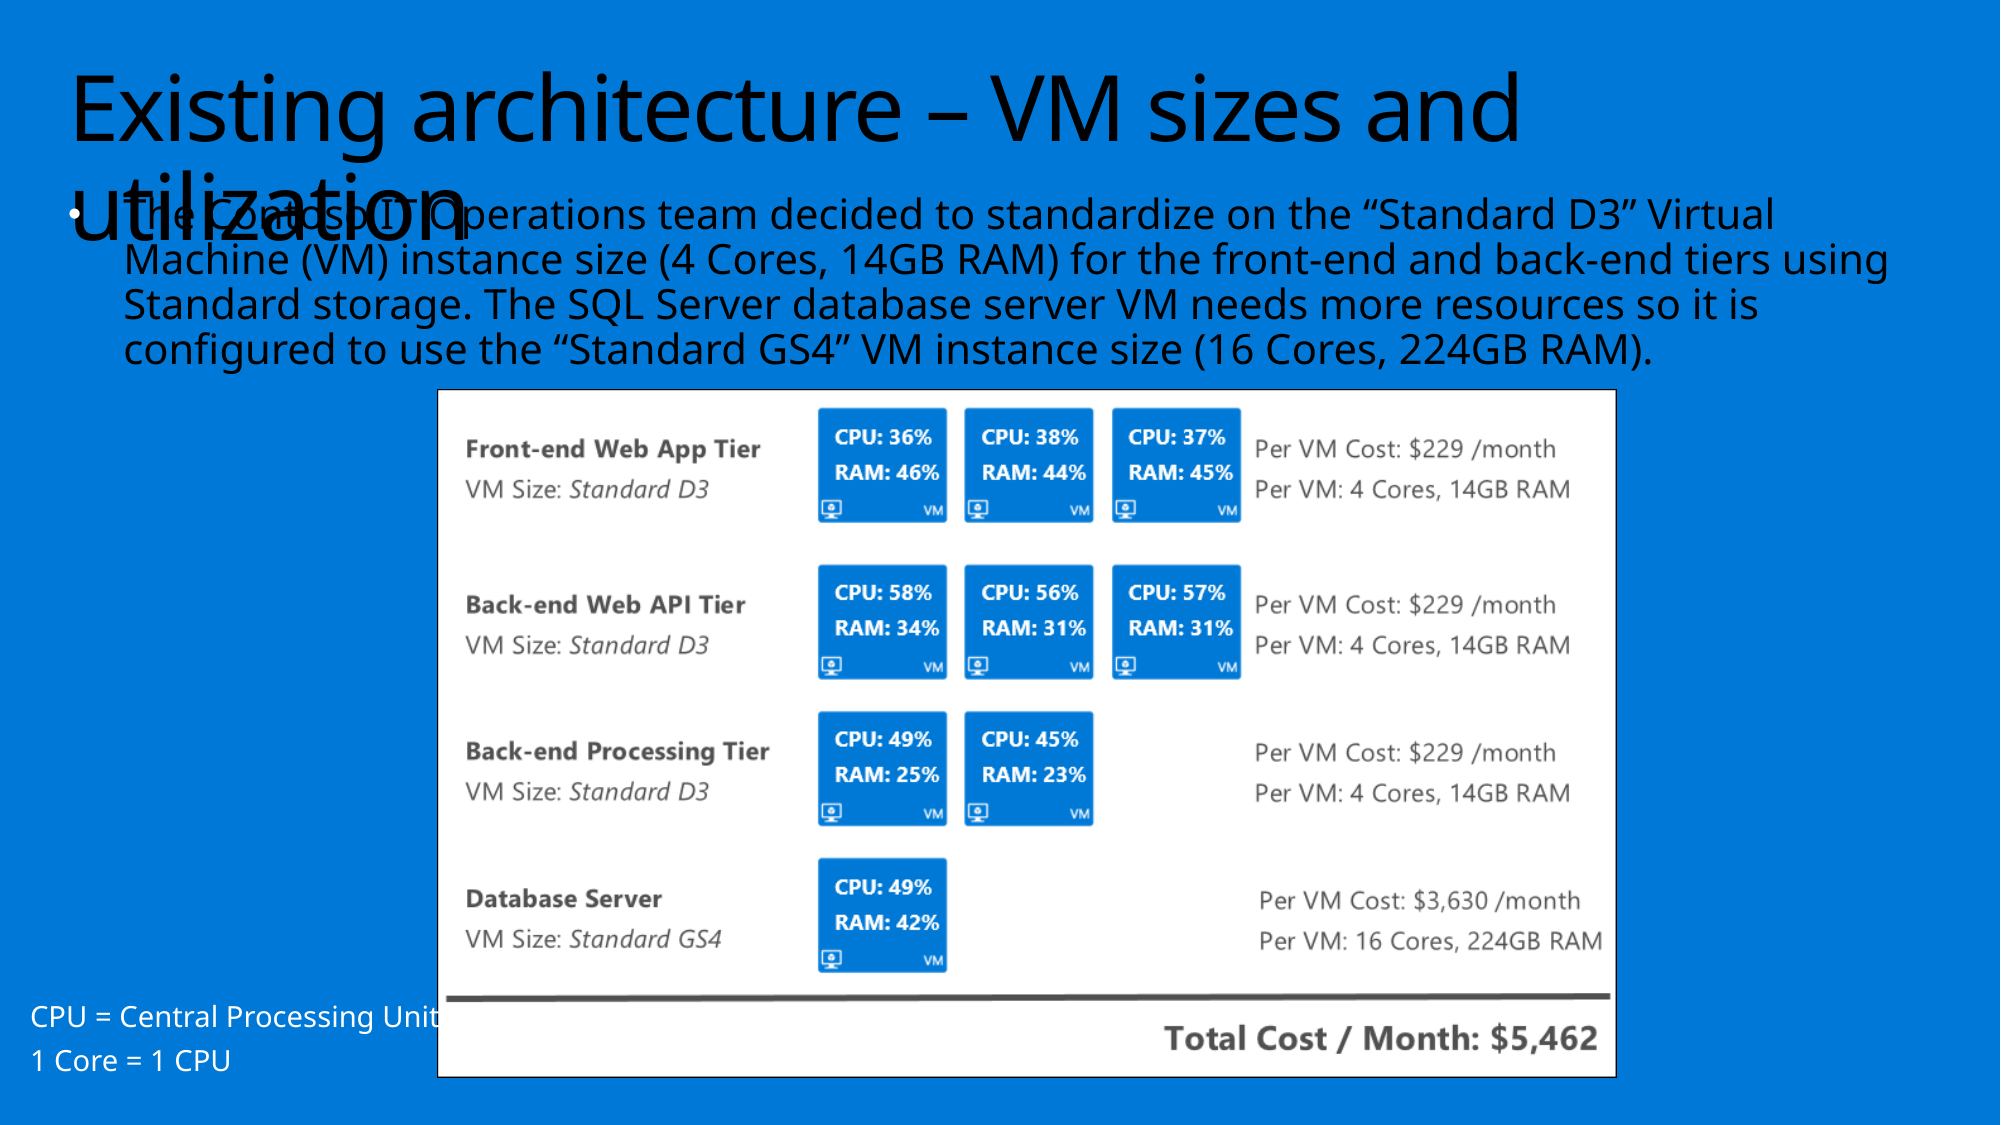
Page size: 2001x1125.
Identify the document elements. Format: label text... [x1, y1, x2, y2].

title Existing architecture – VM sizes and utilization [44, 47, 1957, 196]
list The Contoso IT Operations team decided to standardize on the “Standard D3” Virtual Machine (VM) instance size (4 Cores, 14GB RAM) for the front-end and back-end tiers using Standard storage. The SQL Server database server VM needs more resources so it is configured to use the “Standard GS4” VM instance size (16 Cores, 224GB RAM). [44, 178, 1956, 408]
text_box CPU = Central Processing Unit 1 Core = 1 CPU [0, 978, 823, 1102]
picture [437, 389, 1618, 1078]
